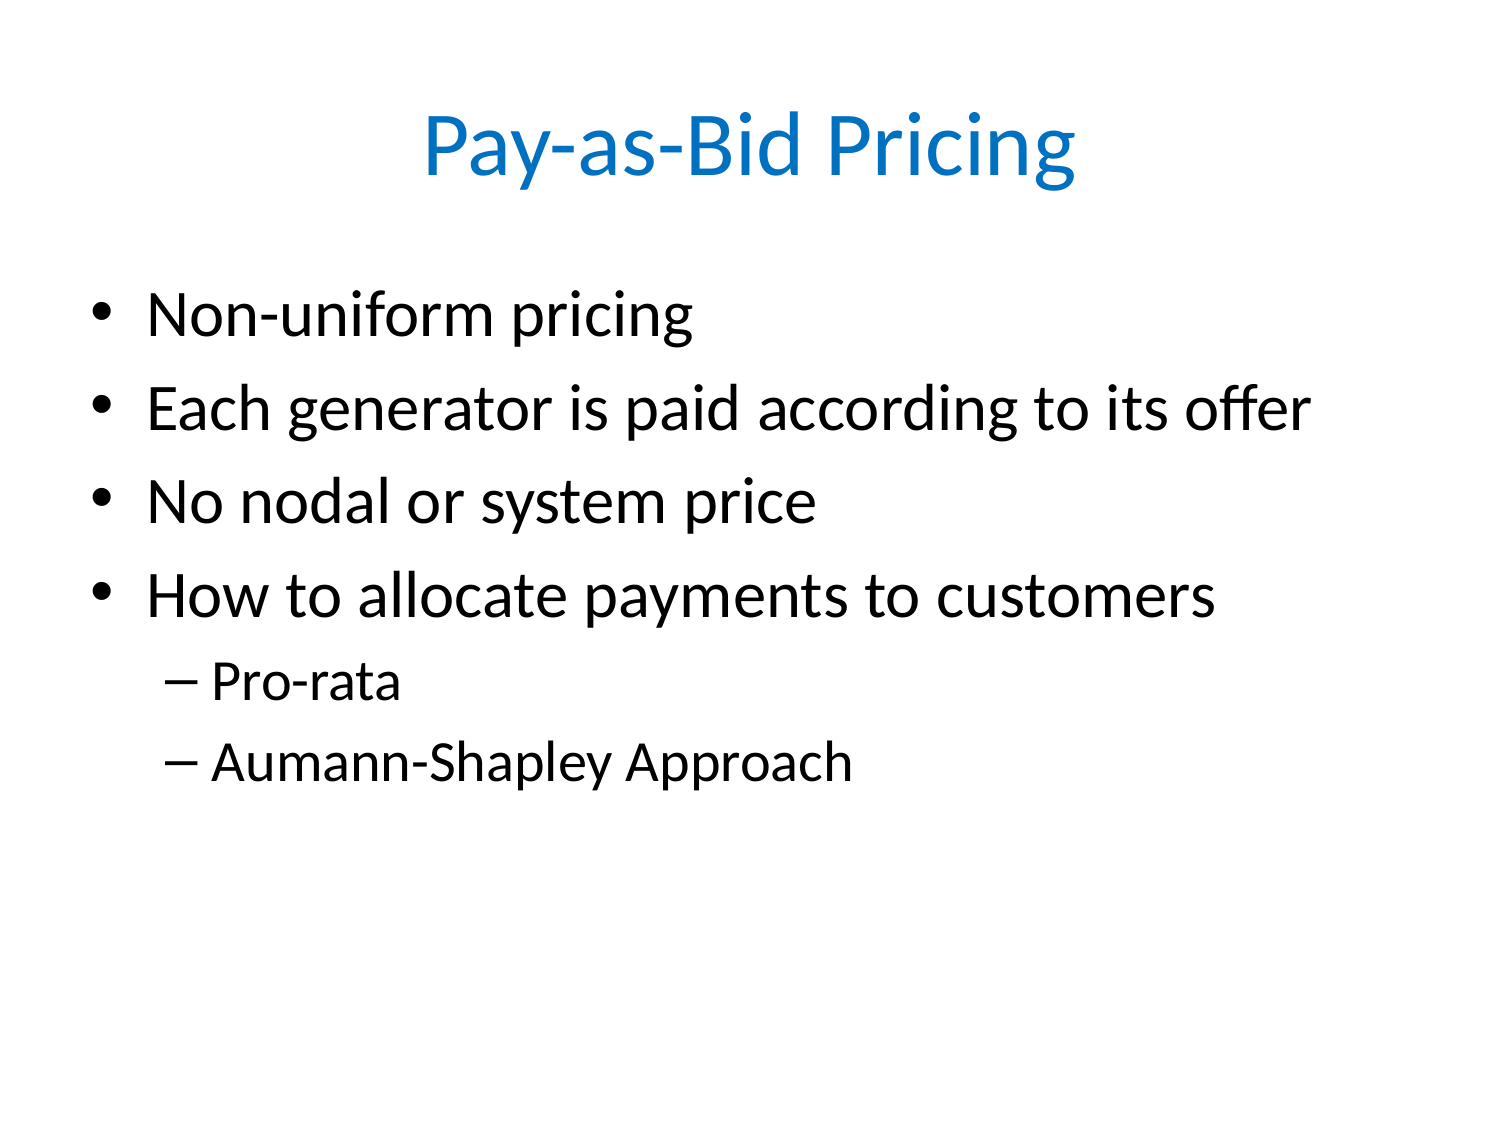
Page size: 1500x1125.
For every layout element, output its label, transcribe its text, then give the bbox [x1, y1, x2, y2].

list Non-uniform pricing Each generator is paid according to its offer No nodal or system price How to allocate payments to customers Pro-rata Aumann-Shapley Approach [75, 262, 1425, 1005]
title Pay-as-Bid Pricing [75, 45, 1425, 233]
